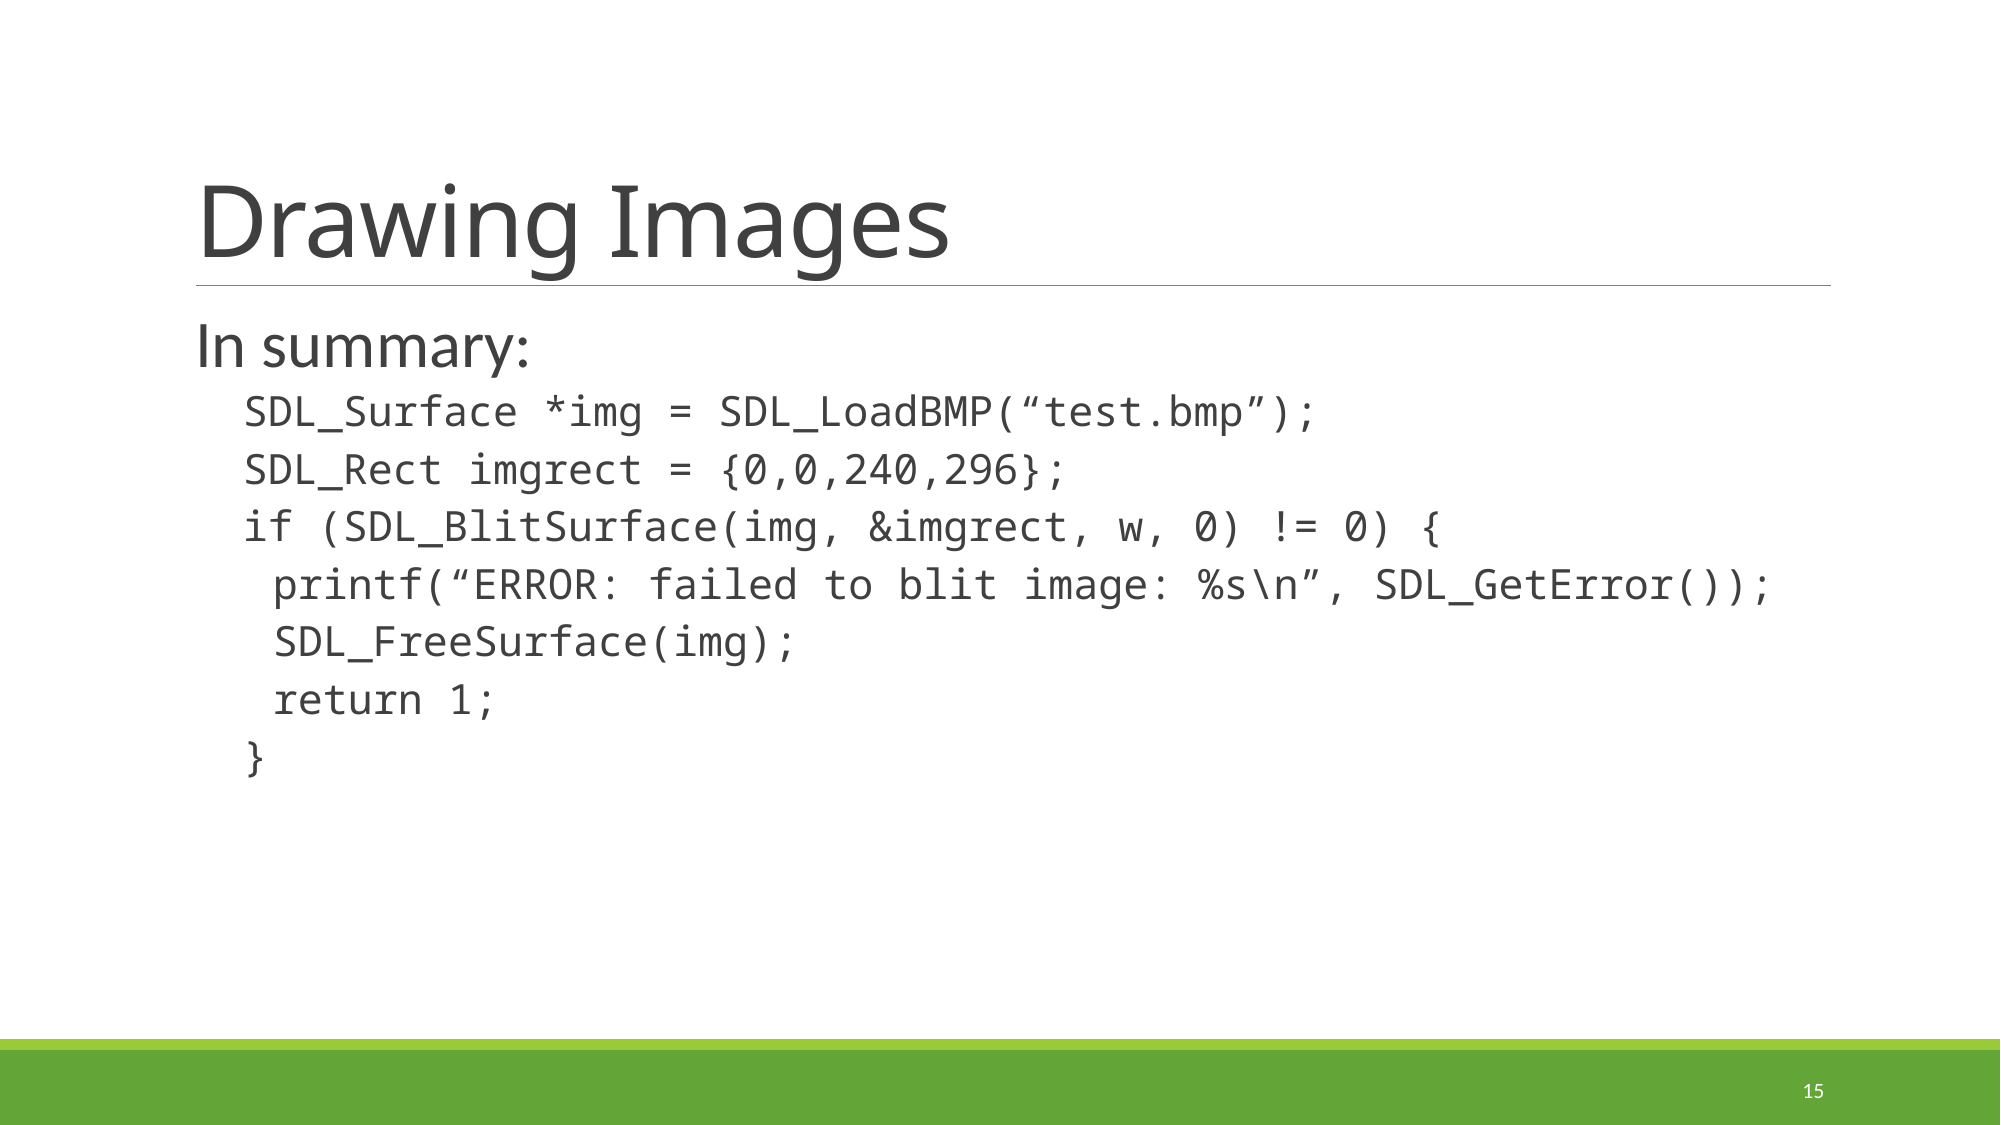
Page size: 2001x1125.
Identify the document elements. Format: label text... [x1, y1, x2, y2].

list In summary: SDL_Surface *img = SDL_LoadBMP(“test.bmp”); SDL_Rect imgrect = {0,0,240,296}; if (SDL_BlitSurface(img, &imgrect, w, 0) != 0) { printf(“ERROR: failed to blit image: %s\n”, SDL_GetError()); SDL_FreeSurface(img); return 1; } [180, 302, 1830, 963]
title Drawing Images [180, 47, 1830, 285]
slide_number 15 [1624, 1059, 1840, 1120]
